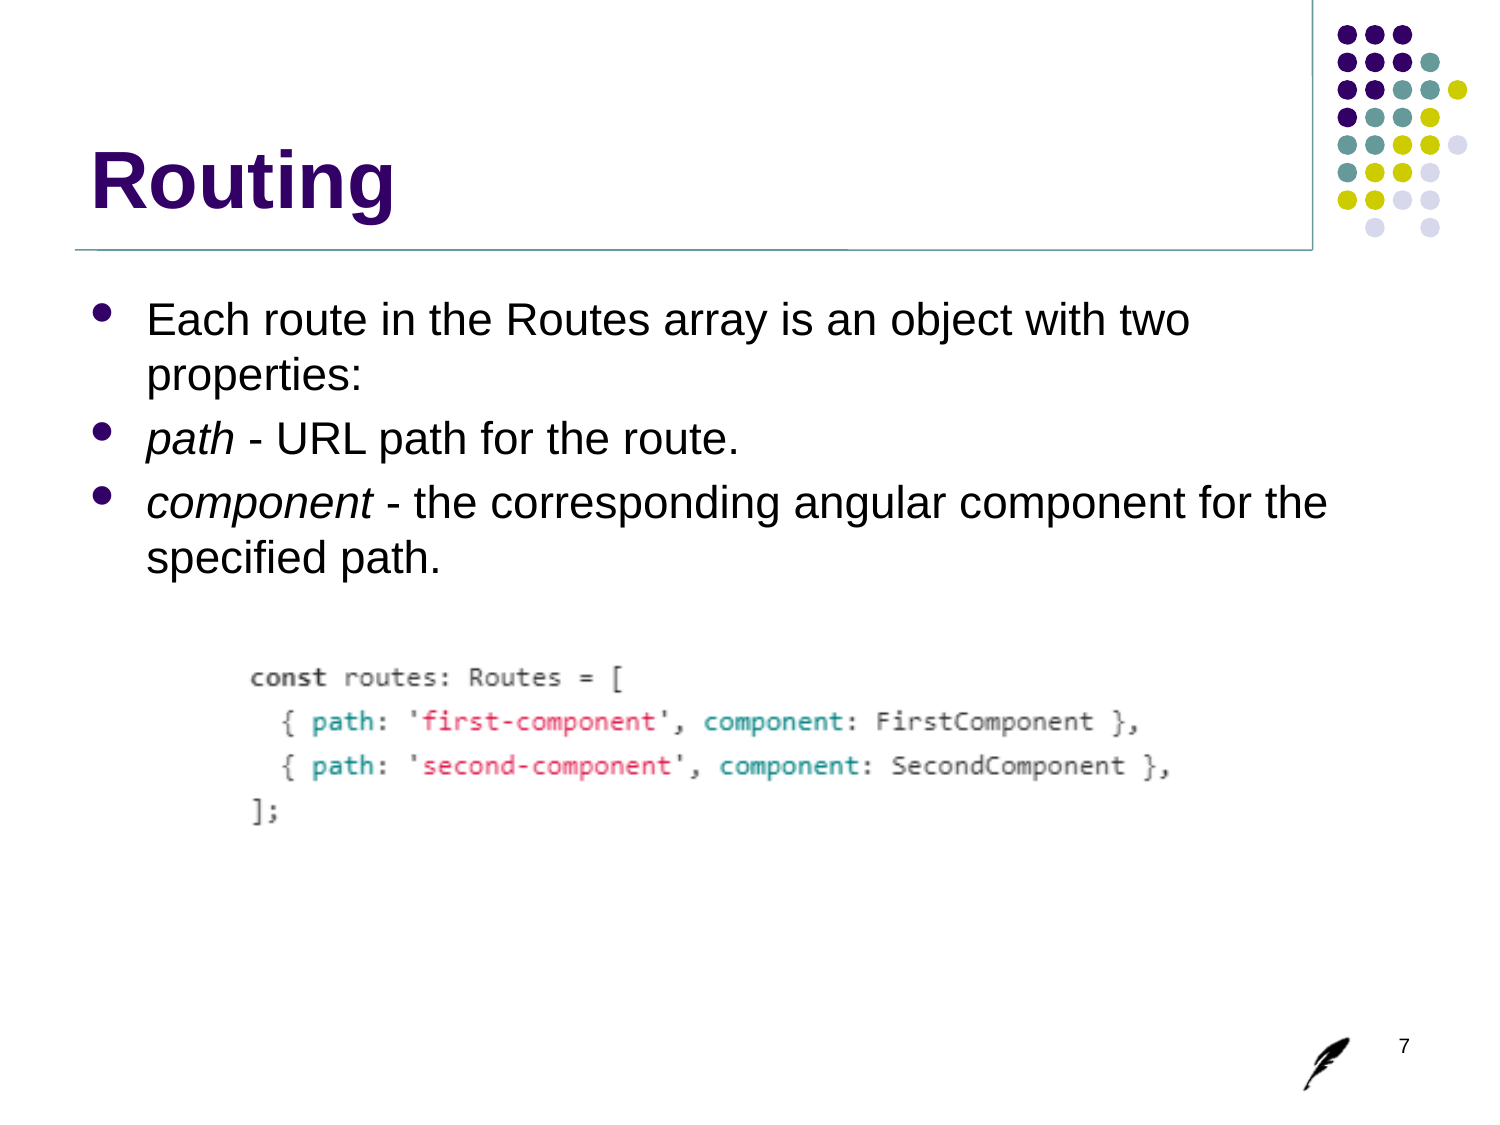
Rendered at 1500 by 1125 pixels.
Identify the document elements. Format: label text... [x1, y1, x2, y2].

slide_number 7 [1074, 1025, 1425, 1100]
picture [237, 649, 1200, 839]
list Each route in the Routes array is an object with two properties: path - URL path for the route. component - the corresponding angular component for the specified path. [75, 282, 1425, 1006]
title Routing [75, 20, 1313, 233]
